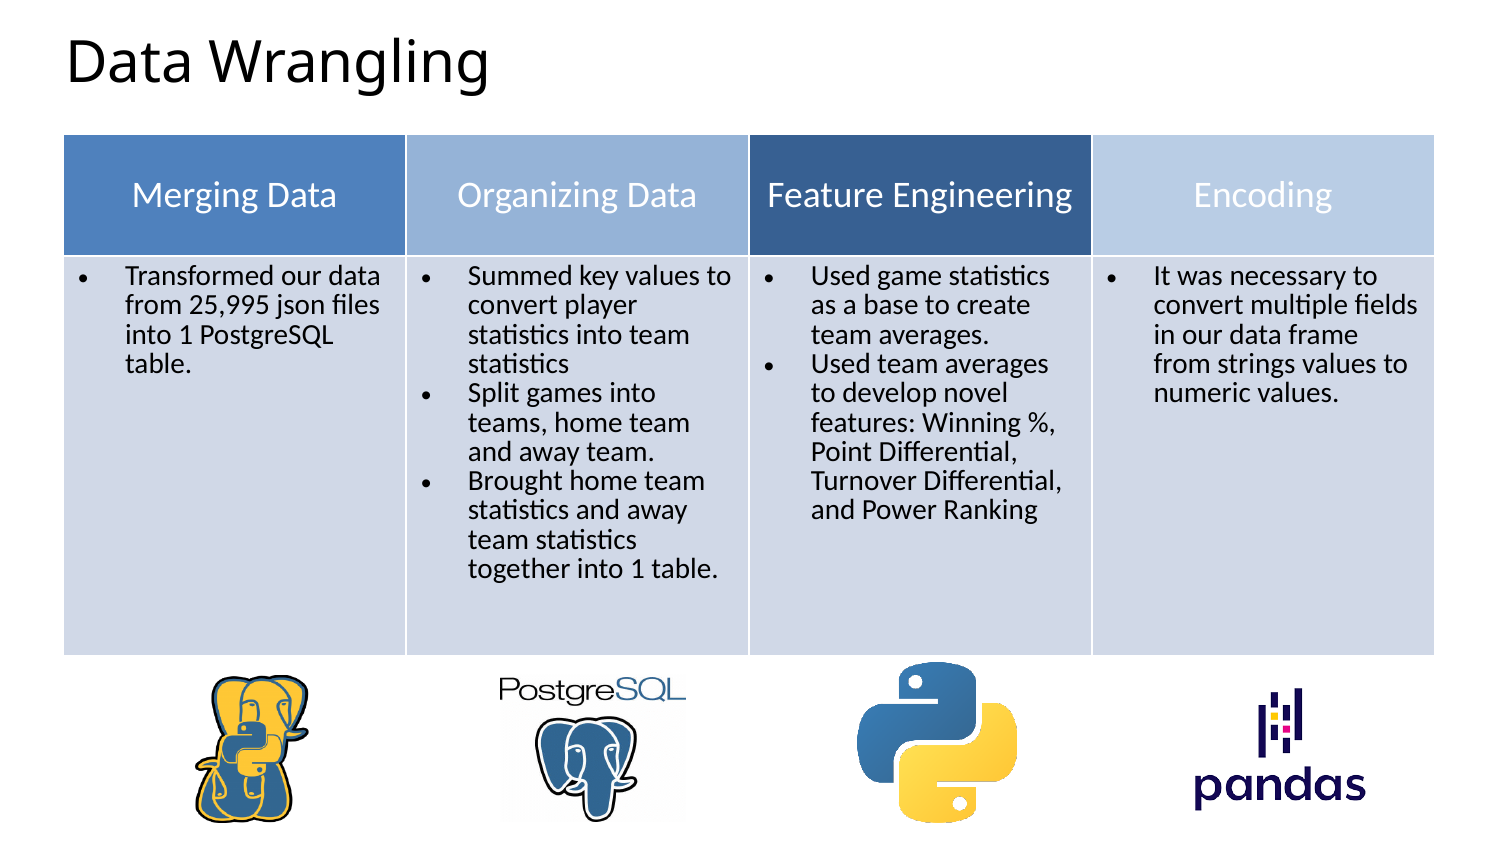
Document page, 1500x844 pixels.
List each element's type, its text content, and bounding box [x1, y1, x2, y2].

picture [857, 662, 1018, 823]
table_cell Used game statistics as a base to create team averages. Used team averages to develop novel features: Winning %, Point Differential, Turnover Differential, and Power Ranking [750, 257, 1091, 655]
title Data Wrangling [63, 21, 538, 133]
table_header Encoding [1093, 135, 1434, 255]
table_header Feature Engineering [750, 135, 1091, 255]
table_cell Summed key values to convert player statistics into team statistics Split games into teams, home team and away team. Brought home team statistics and away team statistics together into 1 table. [407, 257, 748, 655]
picture [1174, 644, 1385, 844]
table_header Organizing Data [407, 135, 748, 255]
table_header Merging Data [64, 135, 405, 255]
picture [169, 675, 331, 823]
picture [499, 674, 686, 822]
table_cell It was necessary to convert multiple fields in our data frame from strings values to numeric values. [1093, 257, 1434, 655]
table_cell Transformed our data from 25,995 json files into 1 PostgreSQL table. [64, 257, 405, 655]
